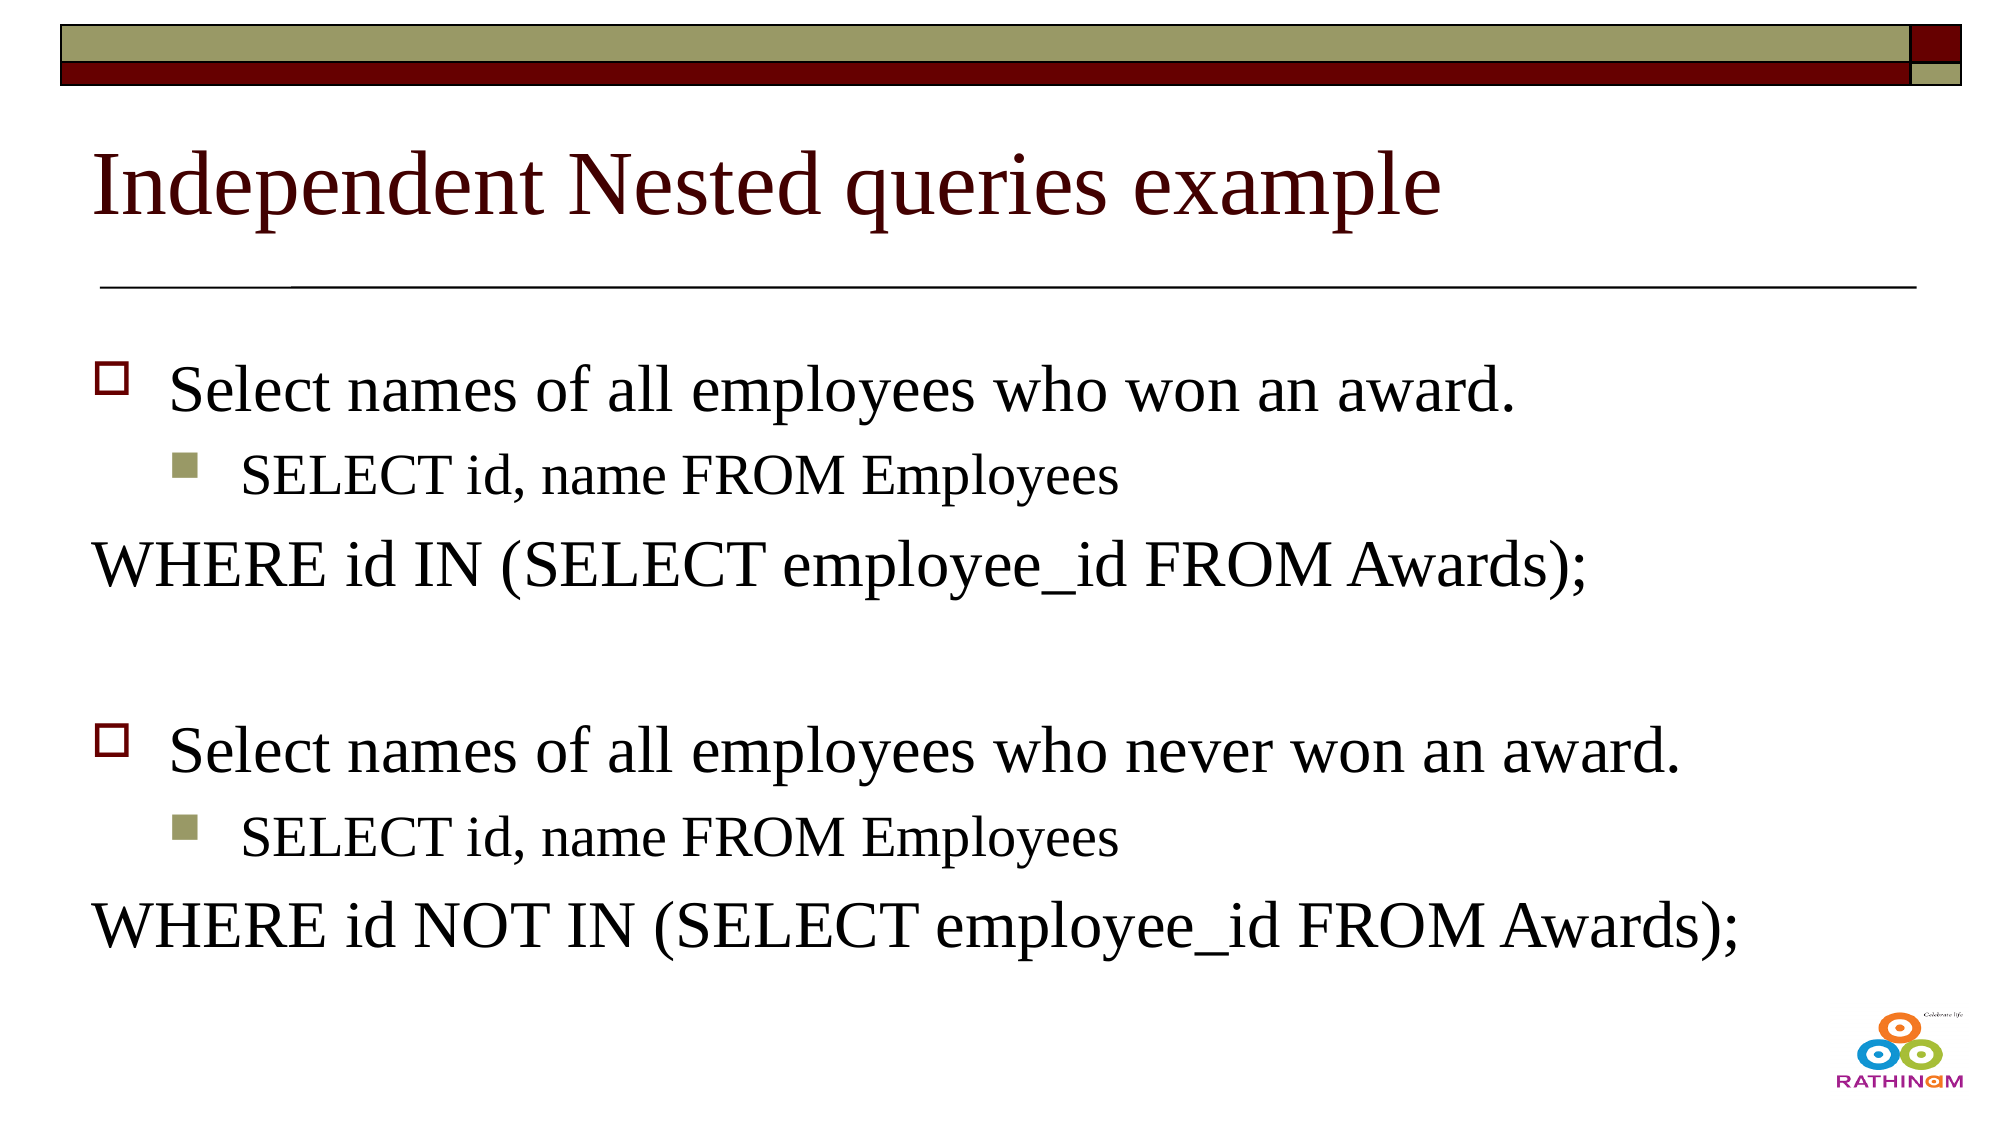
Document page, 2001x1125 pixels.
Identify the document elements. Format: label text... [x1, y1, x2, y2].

list Select names of all employees who won an award. SELECT id, name FROM Employees WHERE id IN (SELECT employee_id FROM Awards); Select names of all employees who never won an award. SELECT id, name FROM Employees WHERE id NOT IN (SELECT employee_id FROM Awards); [76, 337, 1877, 1023]
picture [1830, 1000, 1969, 1100]
title Independent Nested queries example [76, 52, 1877, 241]
